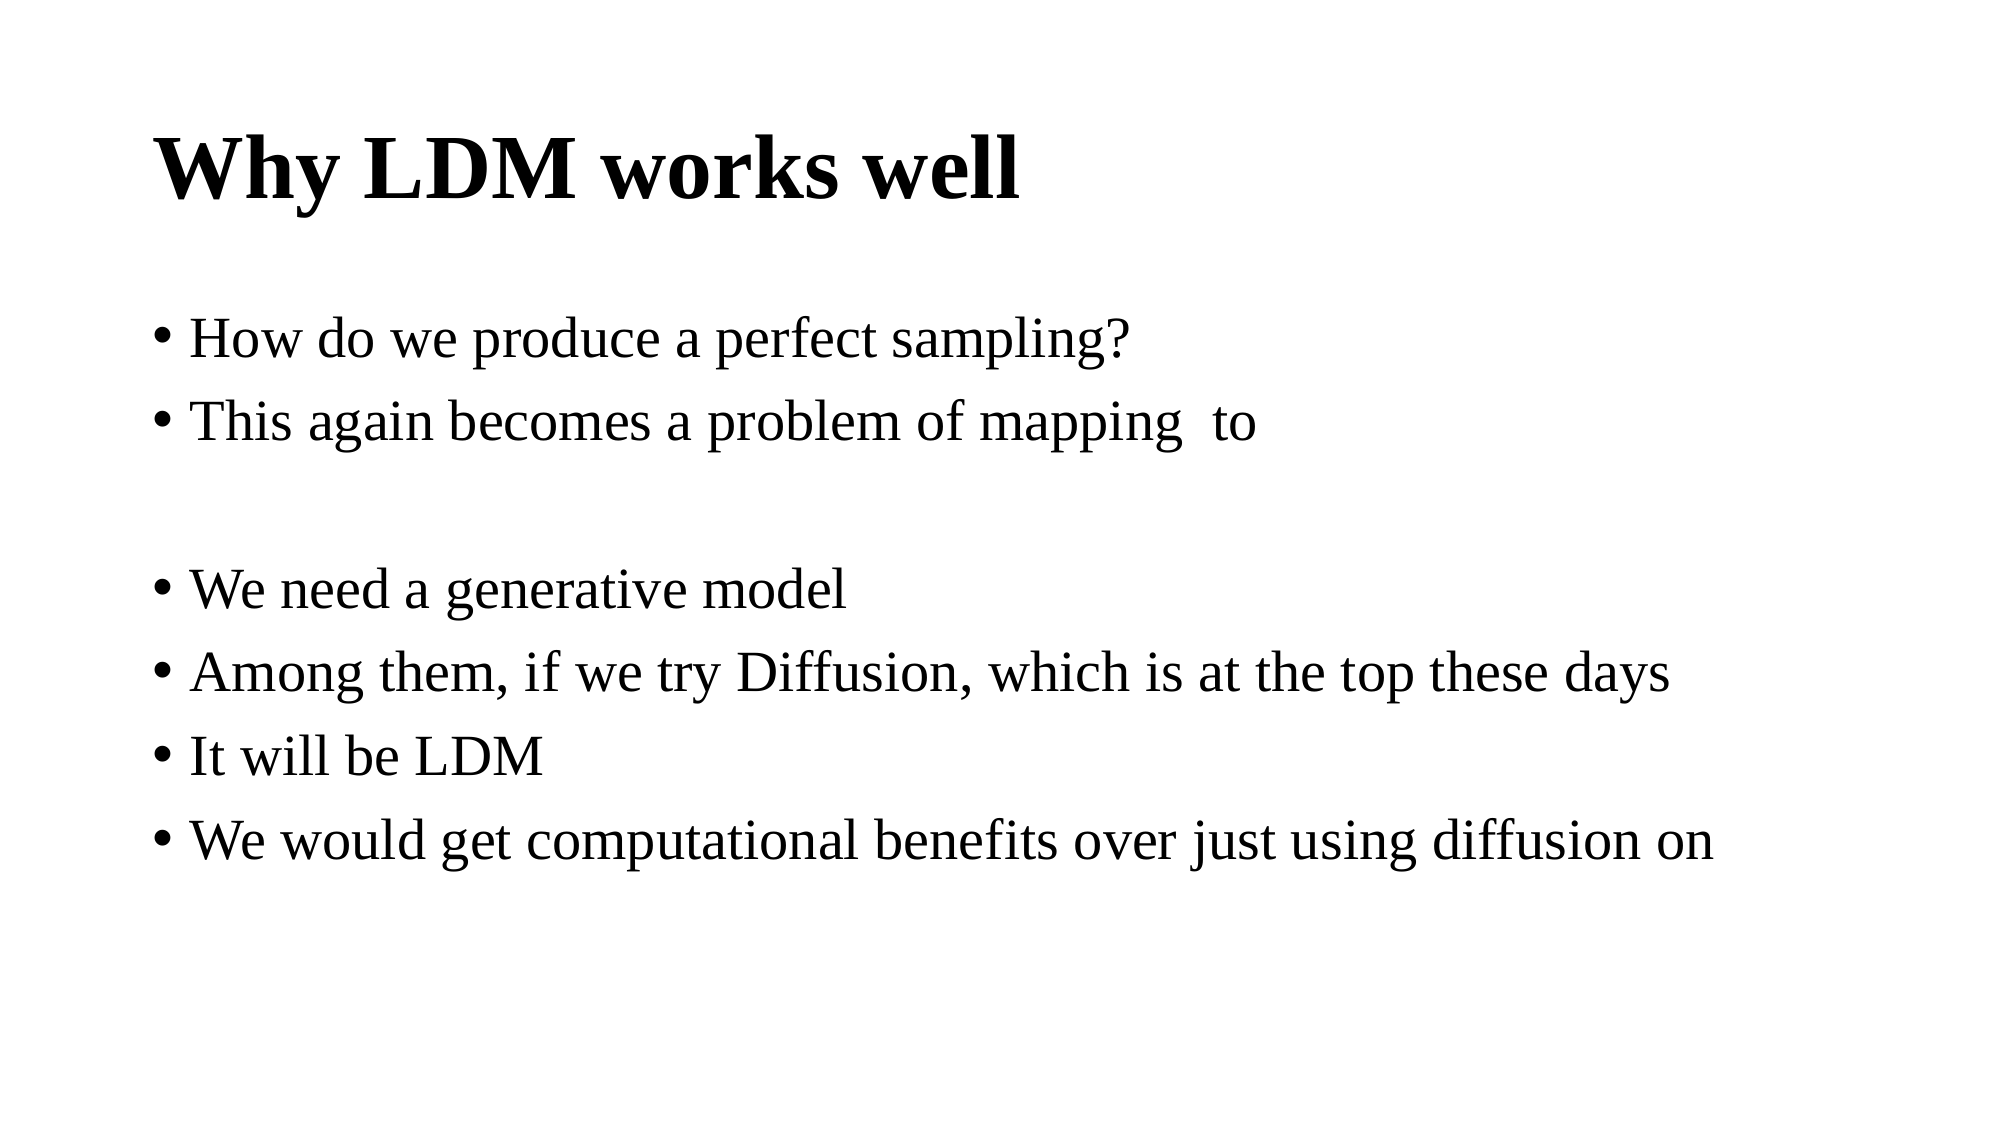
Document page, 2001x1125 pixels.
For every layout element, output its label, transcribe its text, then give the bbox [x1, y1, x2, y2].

title Why LDM works well [137, 59, 1863, 278]
